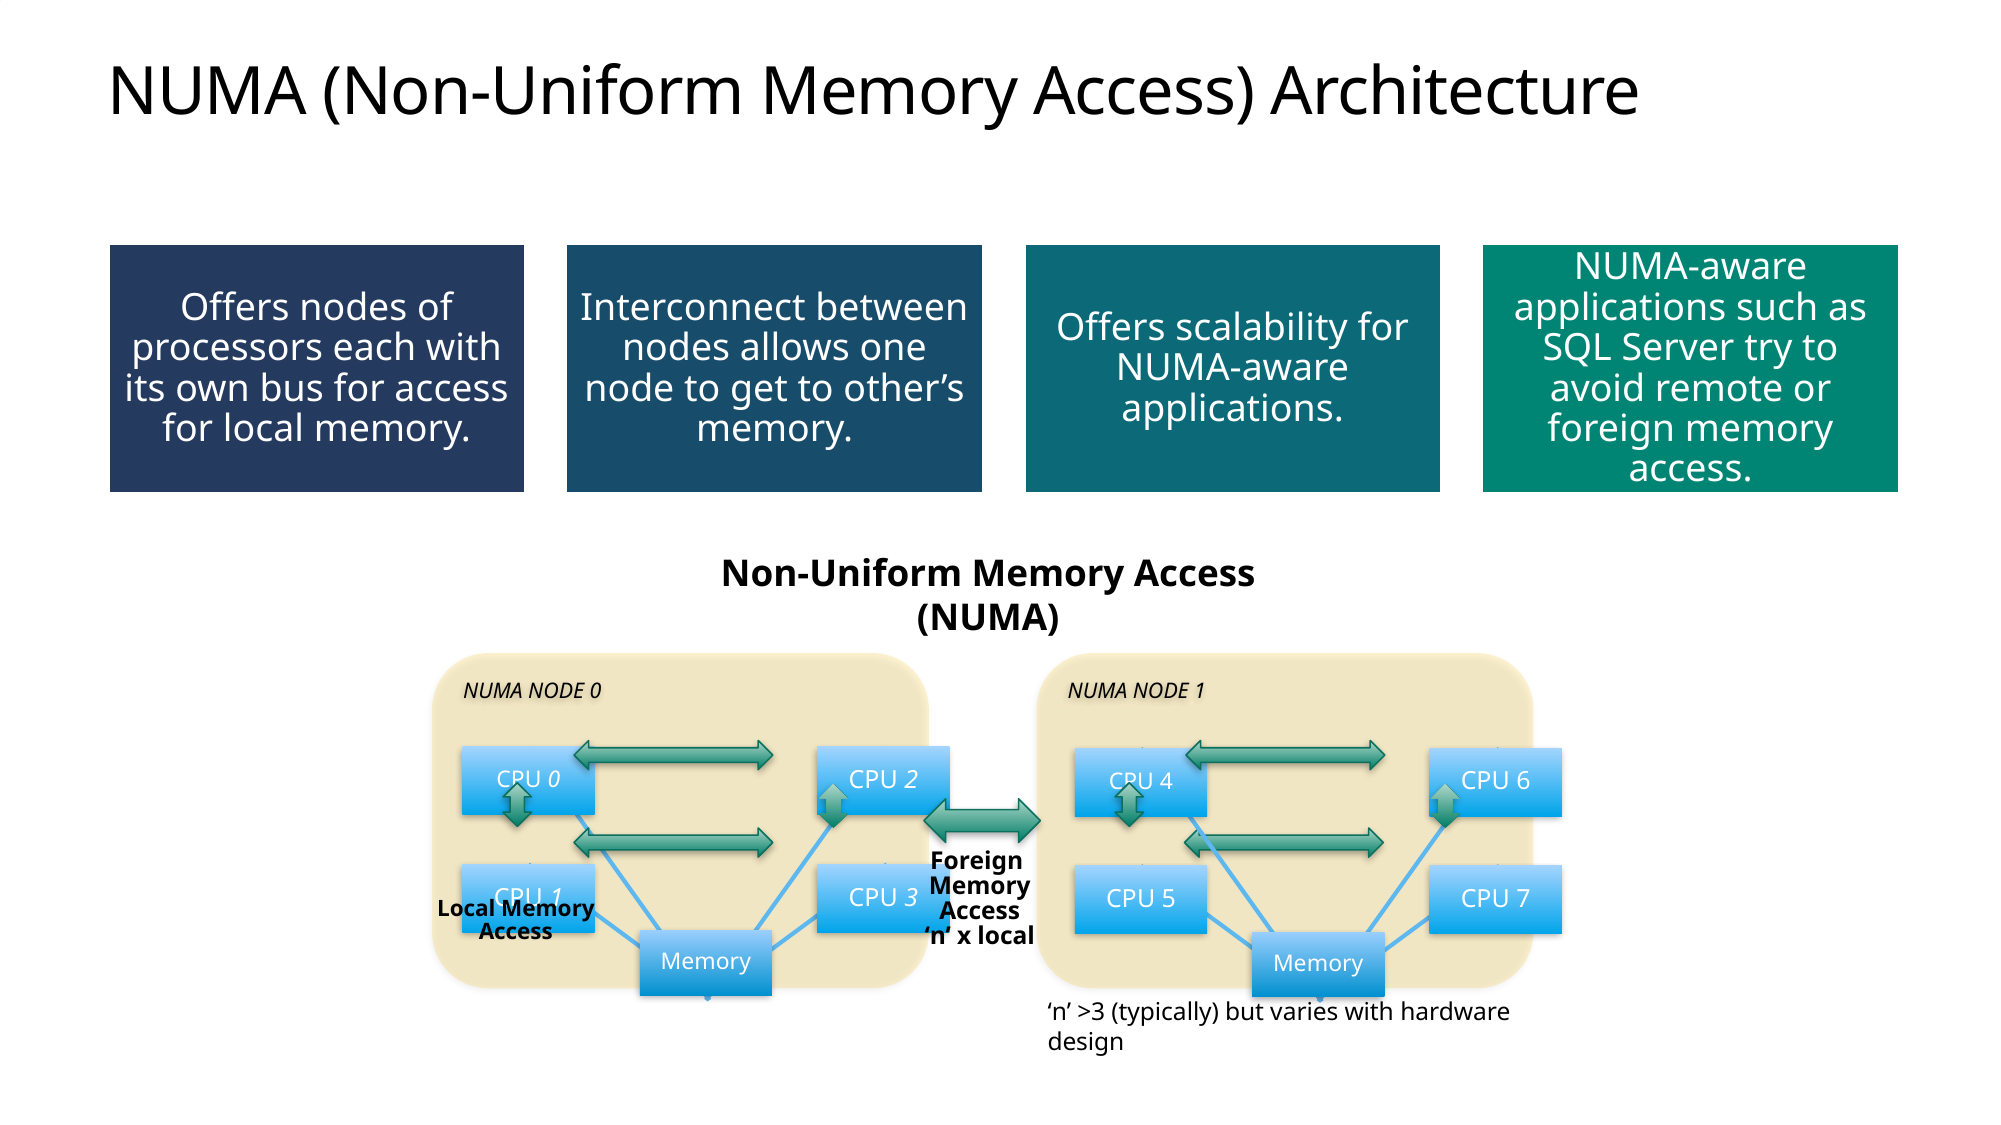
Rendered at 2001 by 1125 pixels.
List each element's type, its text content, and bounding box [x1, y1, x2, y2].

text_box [107, 195, 1900, 543]
title NUMA (Non-Uniform Memory Access) Architecture [107, 52, 1893, 129]
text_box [417, 542, 1583, 1125]
